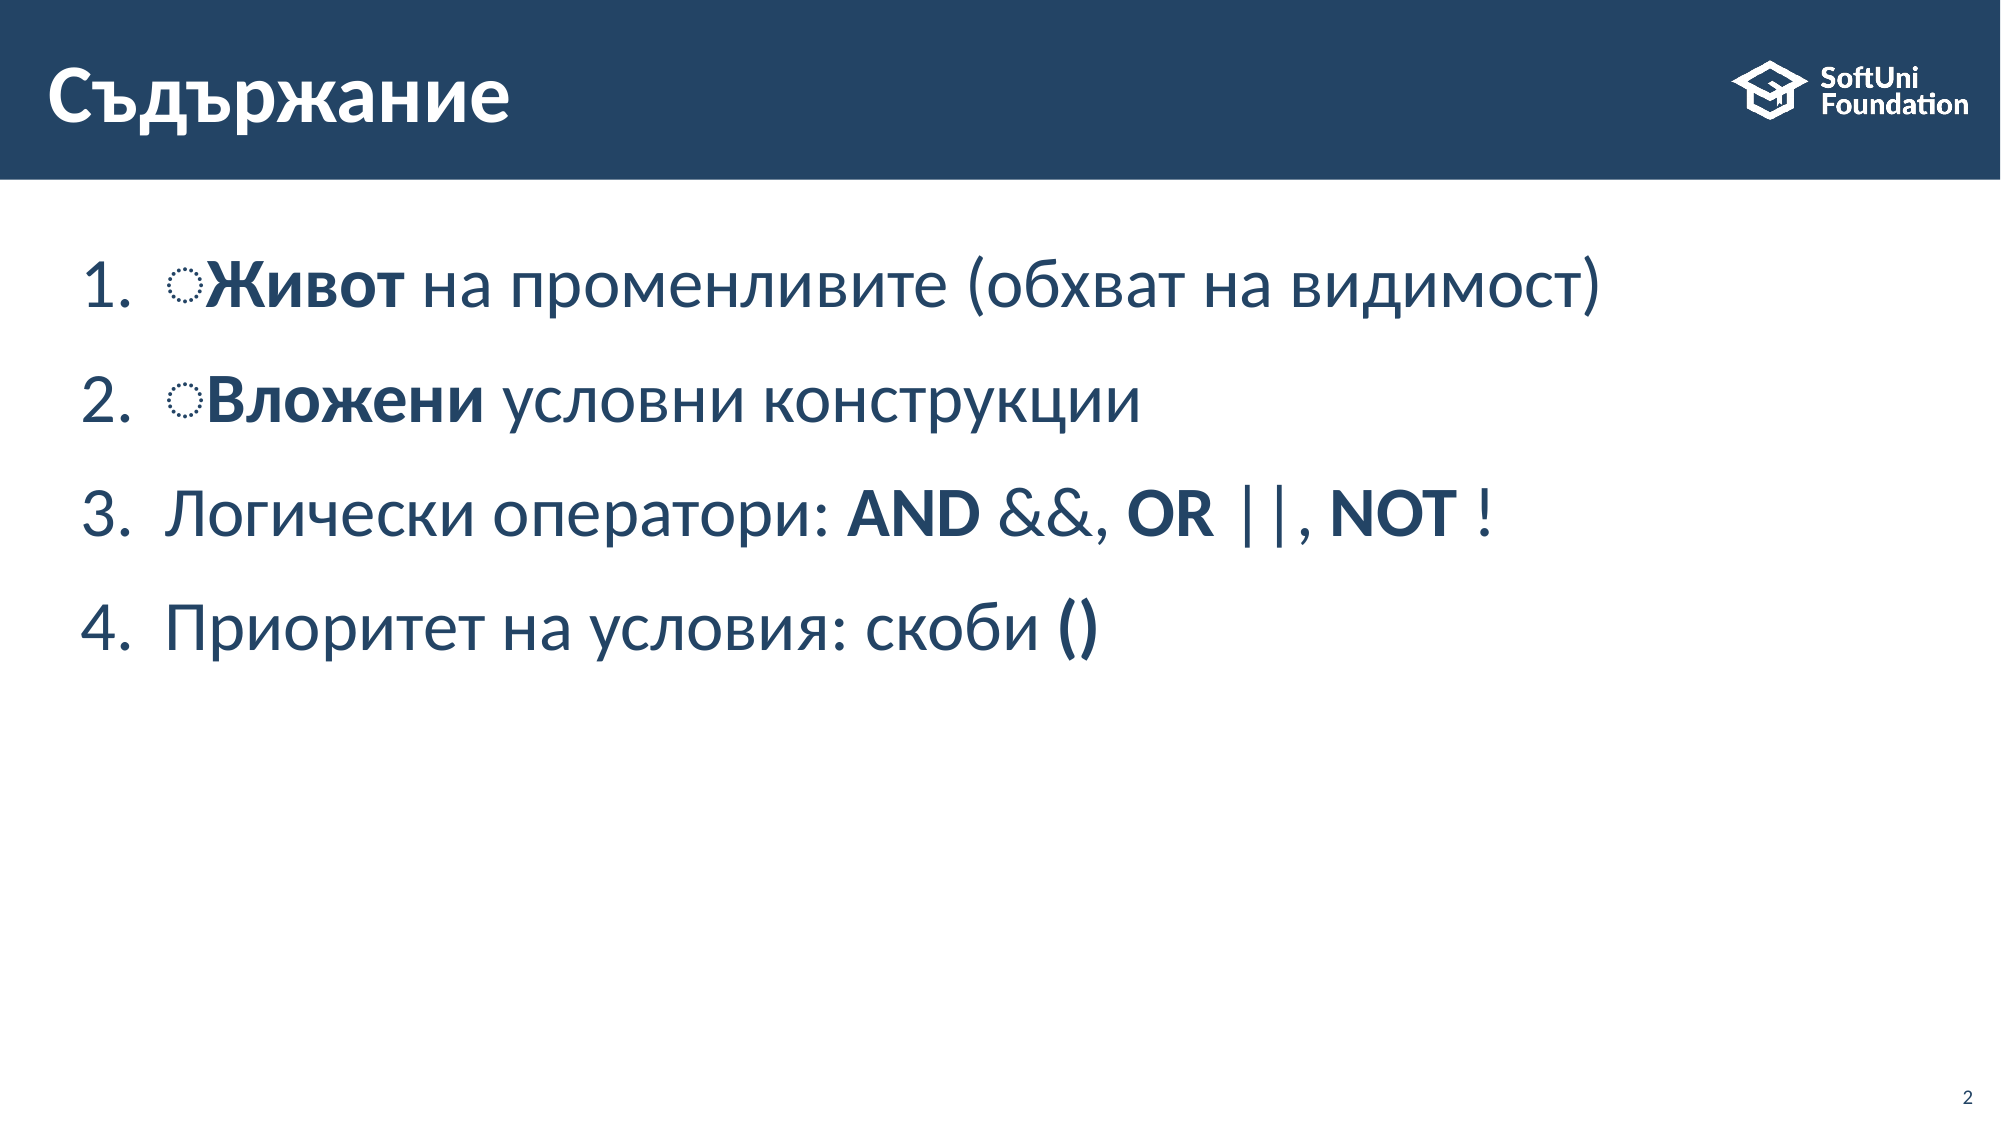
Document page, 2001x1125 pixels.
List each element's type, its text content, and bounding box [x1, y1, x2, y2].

picture [1731, 60, 1968, 120]
list ͏Живот на променливите (обхват на видимост) ͏Вложени условни конструкции Логически оператори: AND &&, OR ||, NOT ! Приоритет на условия: скоби () [62, 227, 1625, 1082]
title Съдържание [31, 16, 1716, 162]
text_box 2 [1927, 1067, 1989, 1117]
